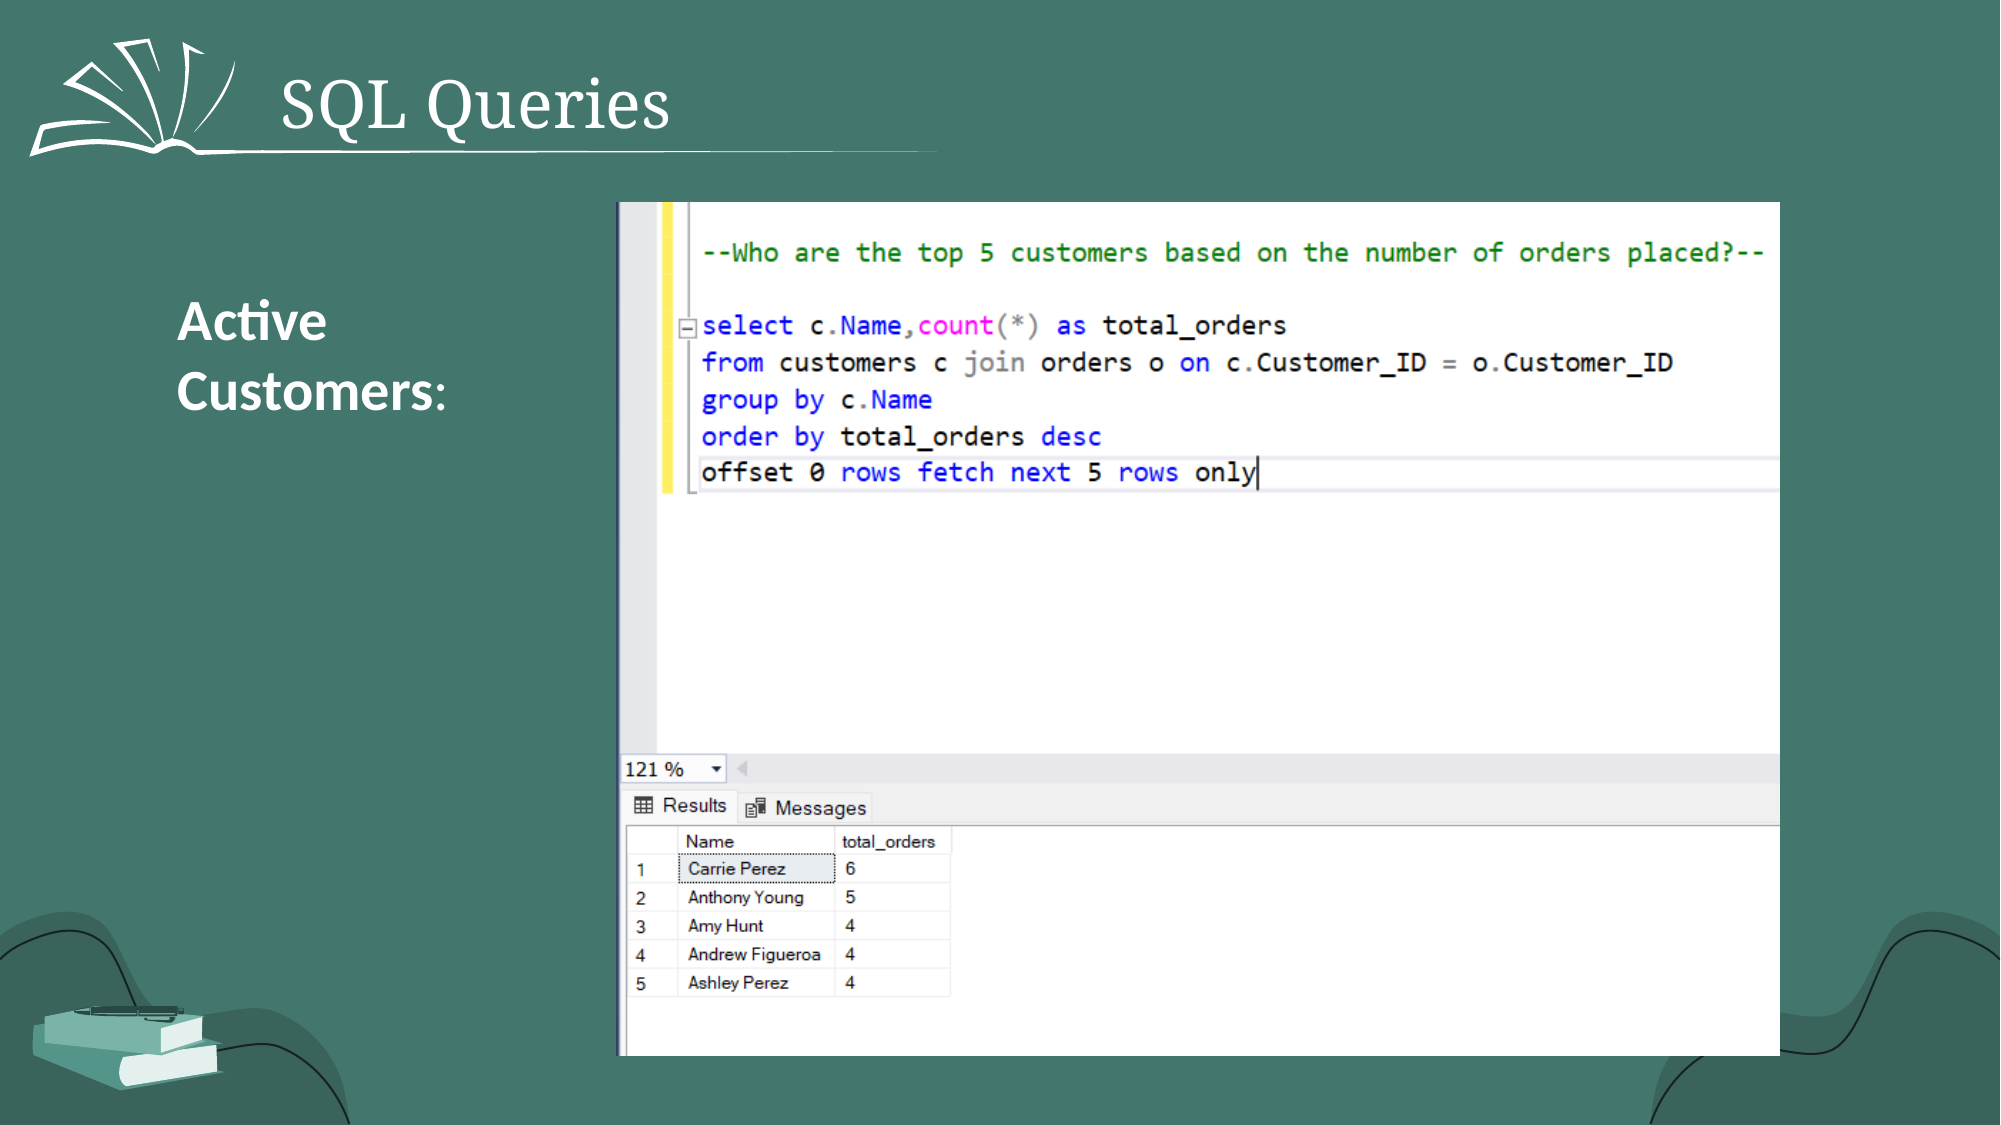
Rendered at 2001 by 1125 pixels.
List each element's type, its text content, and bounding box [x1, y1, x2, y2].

picture [616, 202, 1780, 1056]
text_box Active Customers: [163, 274, 543, 430]
text_box SQL Queries [266, 54, 1029, 149]
